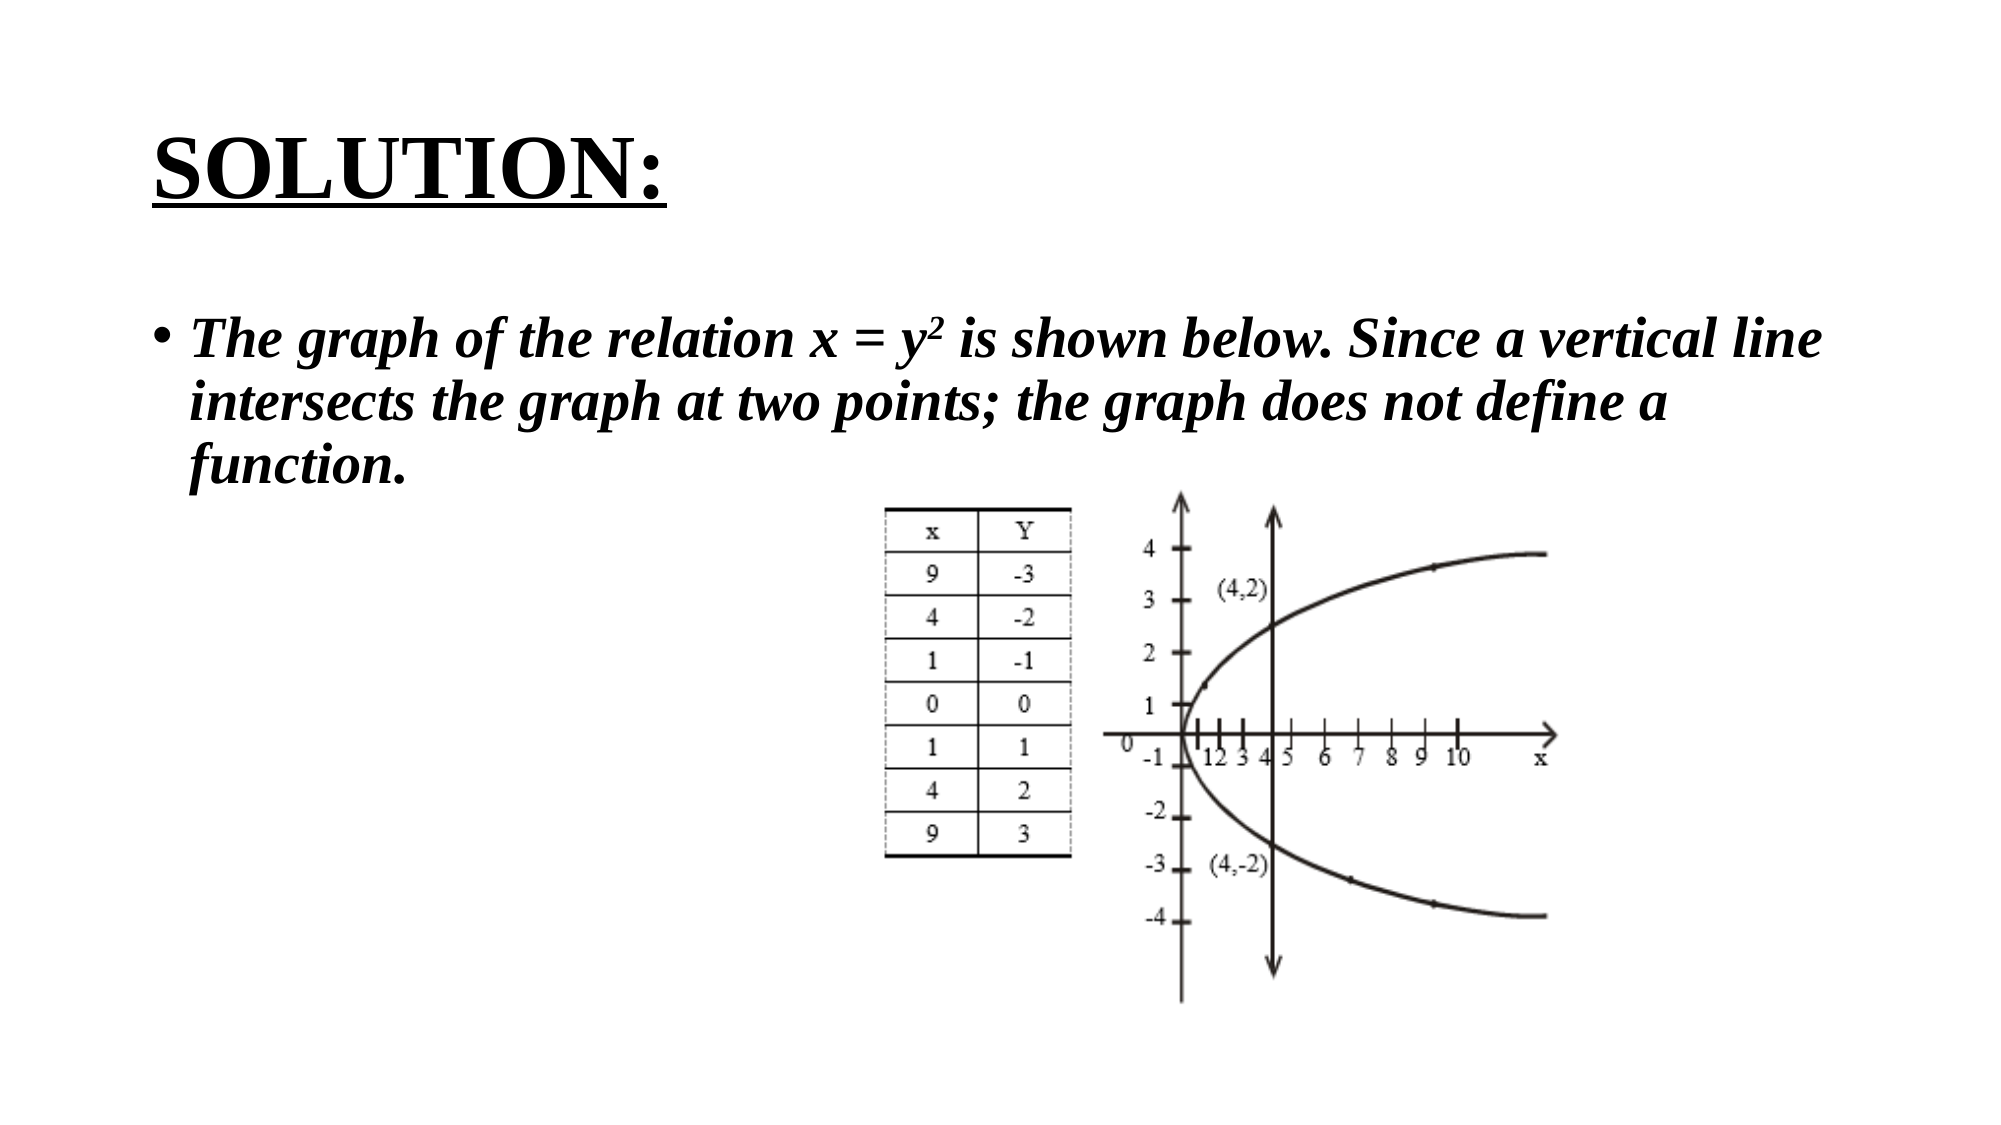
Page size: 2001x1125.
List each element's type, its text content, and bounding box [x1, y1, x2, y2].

title SOLUTION: [137, 59, 1863, 278]
picture [832, 455, 1592, 1014]
list The graph of the relation x = y2 is shown below. Since a vertical line intersects the graph at two points; the graph does not define a function. [137, 299, 1863, 1014]
